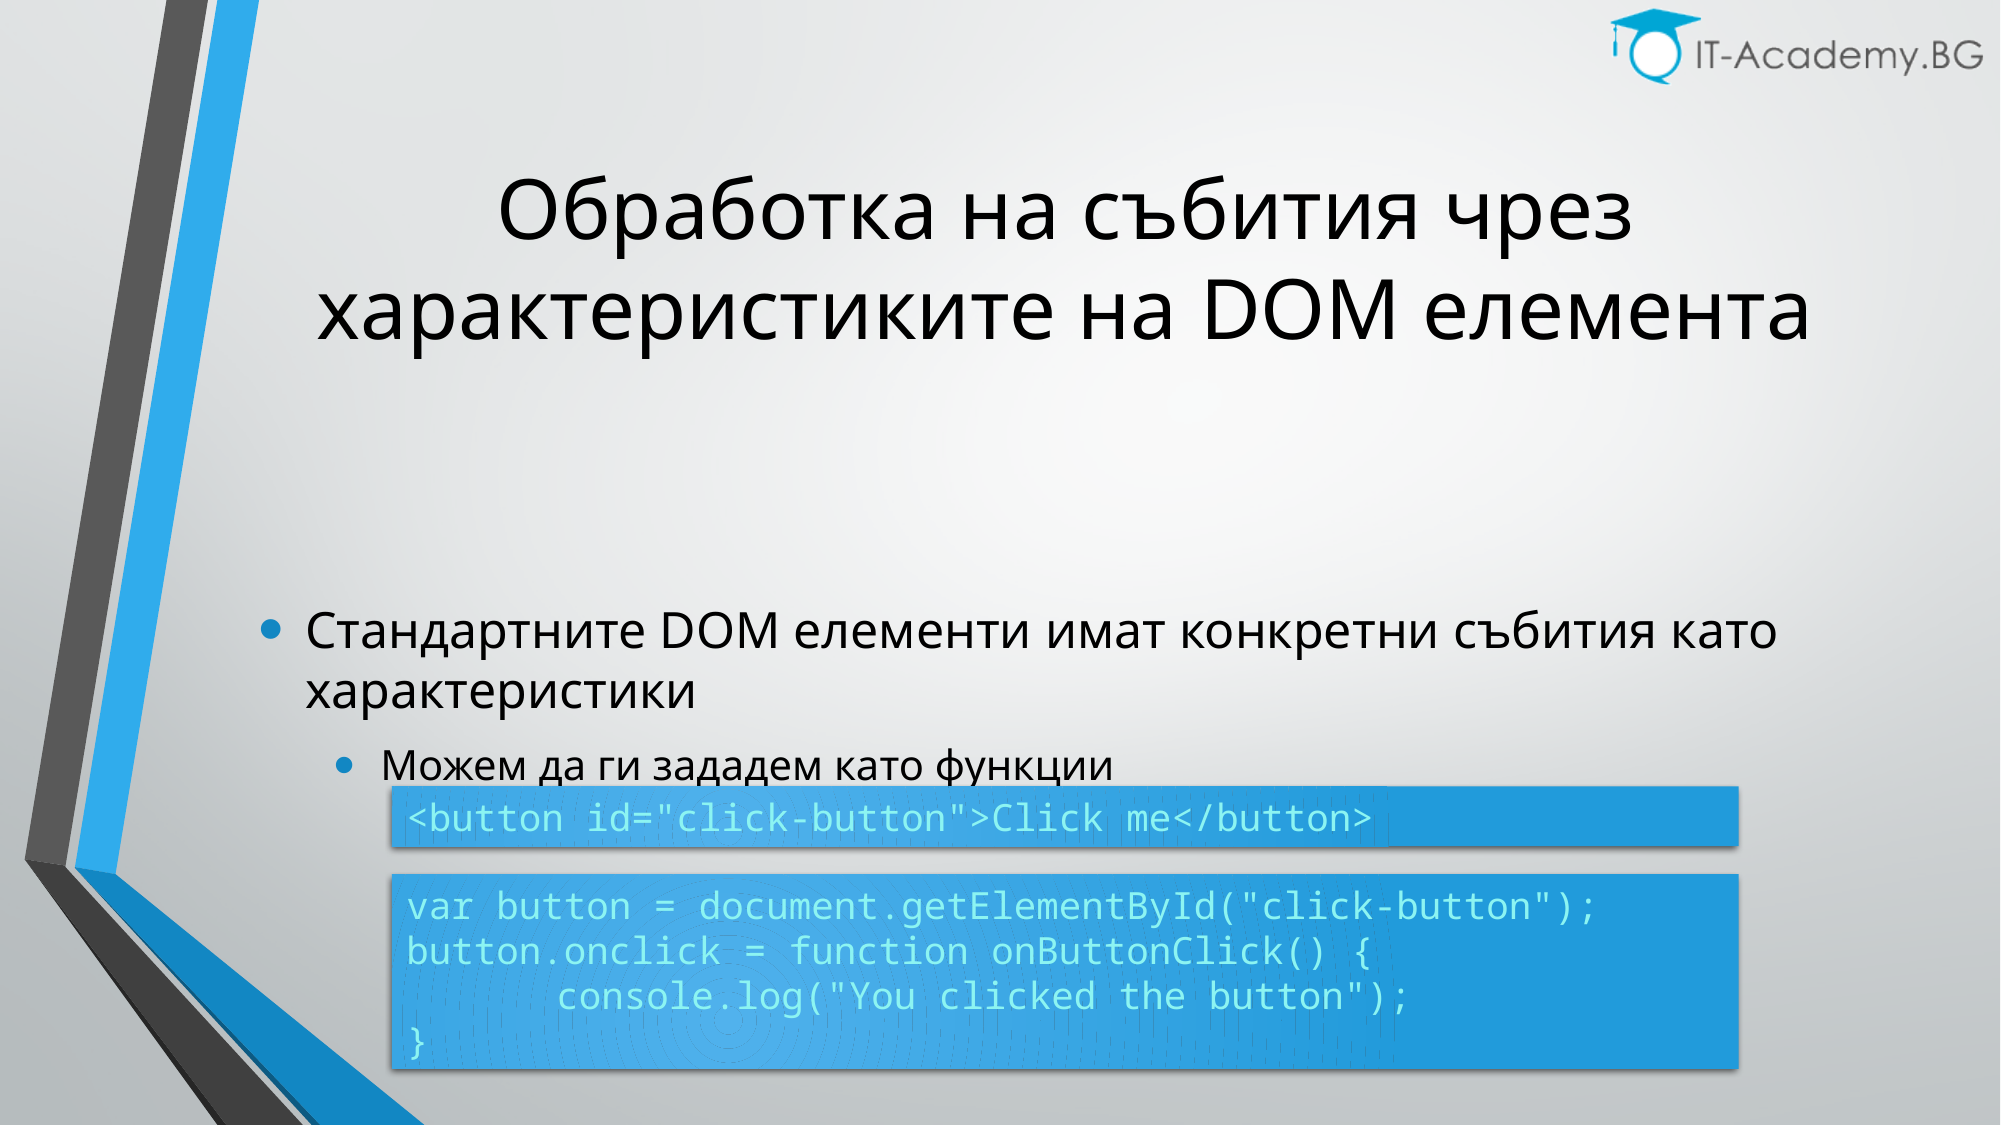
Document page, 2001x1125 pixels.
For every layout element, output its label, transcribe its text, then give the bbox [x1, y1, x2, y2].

text_box <button id="click-button">Click me</button> [391, 786, 1739, 847]
text_box var button = document.getElementById("click-button"); button.onclick = function onButtonClick() { console.log("You clicked the button"); } [391, 874, 1739, 1069]
picture [1609, 7, 1985, 94]
title Обработка на събития чрез характеристиките на DOM елемента [243, 112, 1887, 400]
list Стандартните DOM елементи имат конкретни събития като характеристики Можем да ги зададем като функции [243, 437, 1887, 950]
